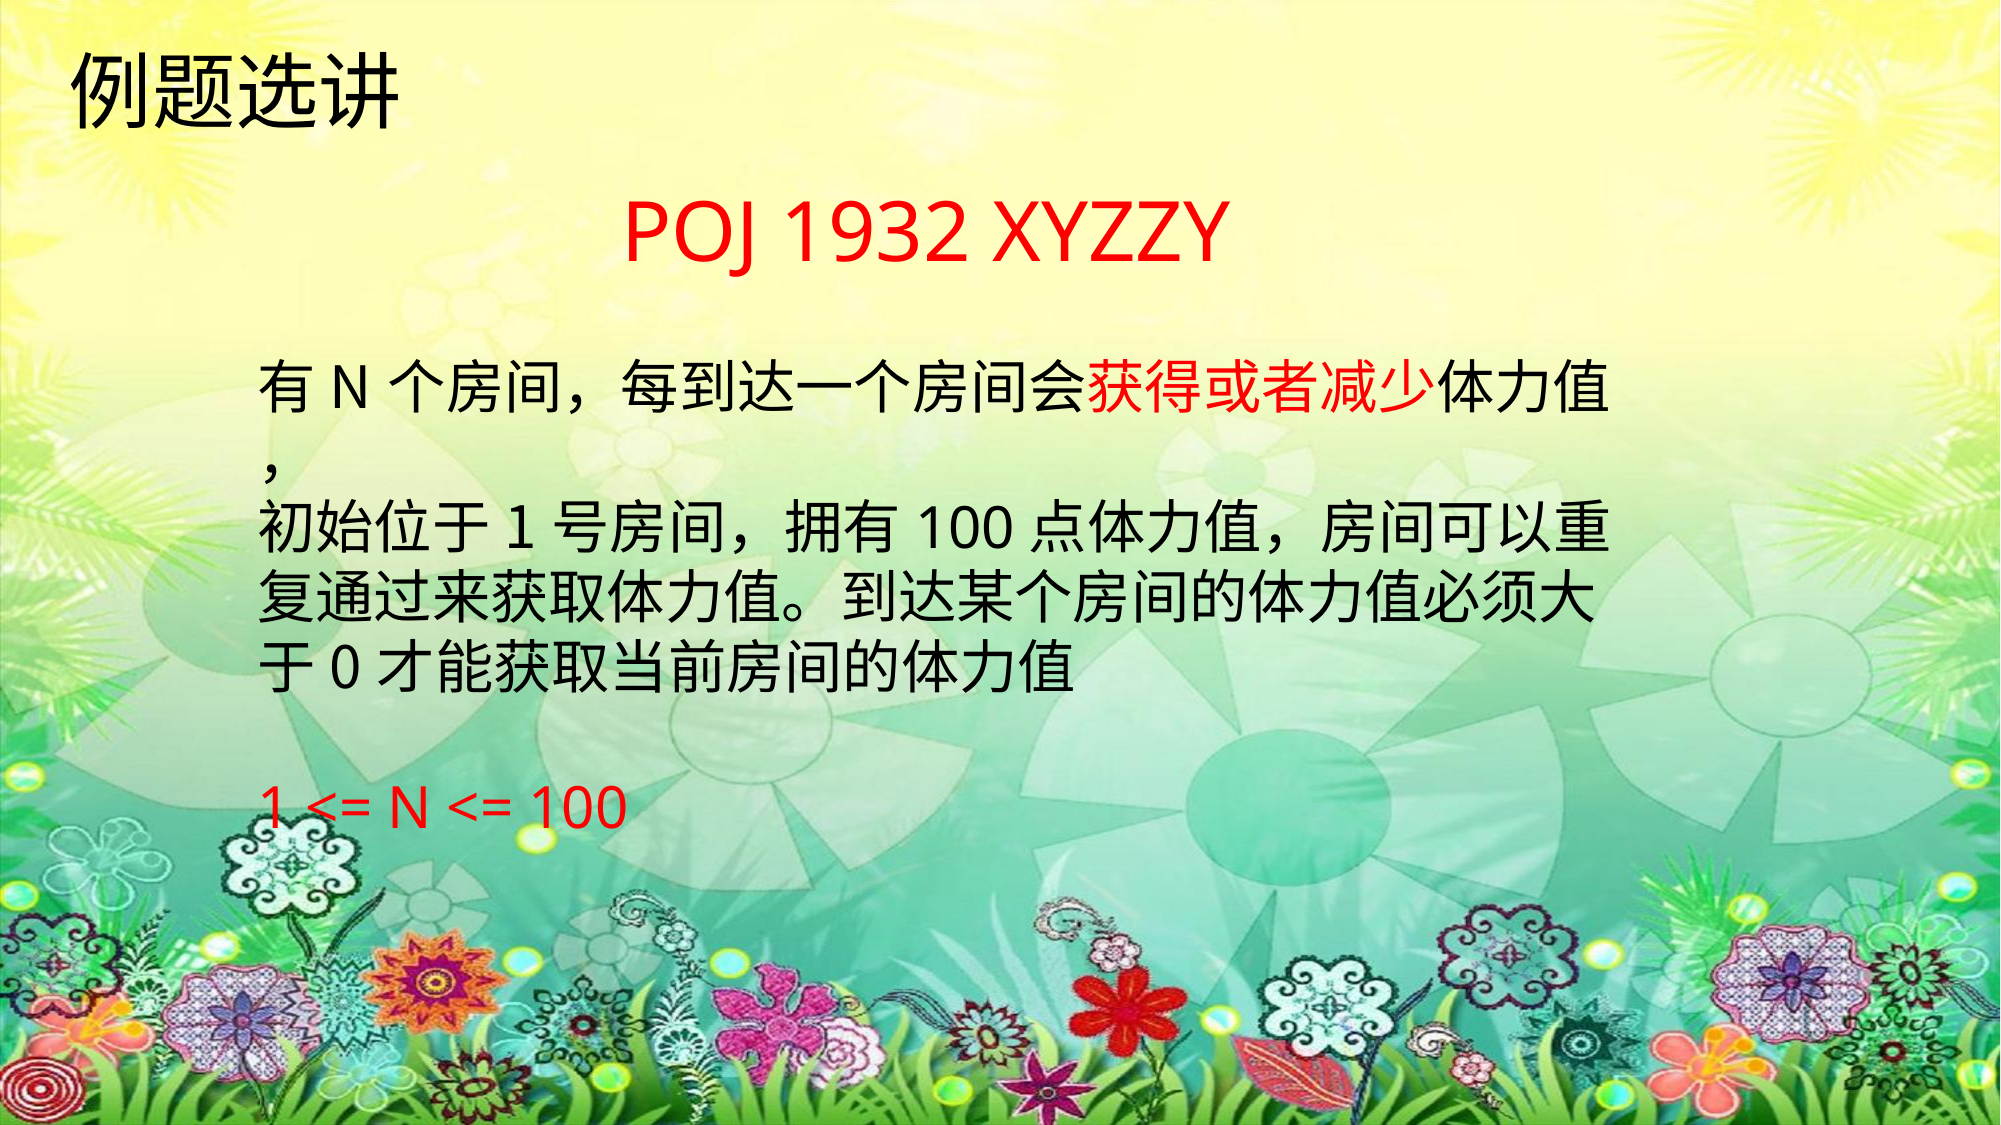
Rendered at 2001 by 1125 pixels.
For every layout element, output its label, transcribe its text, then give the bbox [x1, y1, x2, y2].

picture [0, 0, 2001, 1125]
text_box 有N个房间，每到达一个房间会获得或者减少体力值， 初始位于1号房间，拥有100点体力值，房间可以重复通过来获取体力值。到达某个房间的体力值必须大于0才能获取当前房间的体力值 1 <= N <= 100 [242, 342, 1670, 849]
text_box 例题选讲 [54, 31, 482, 148]
text_box POJ 1932 XYZZY [606, 170, 1364, 286]
